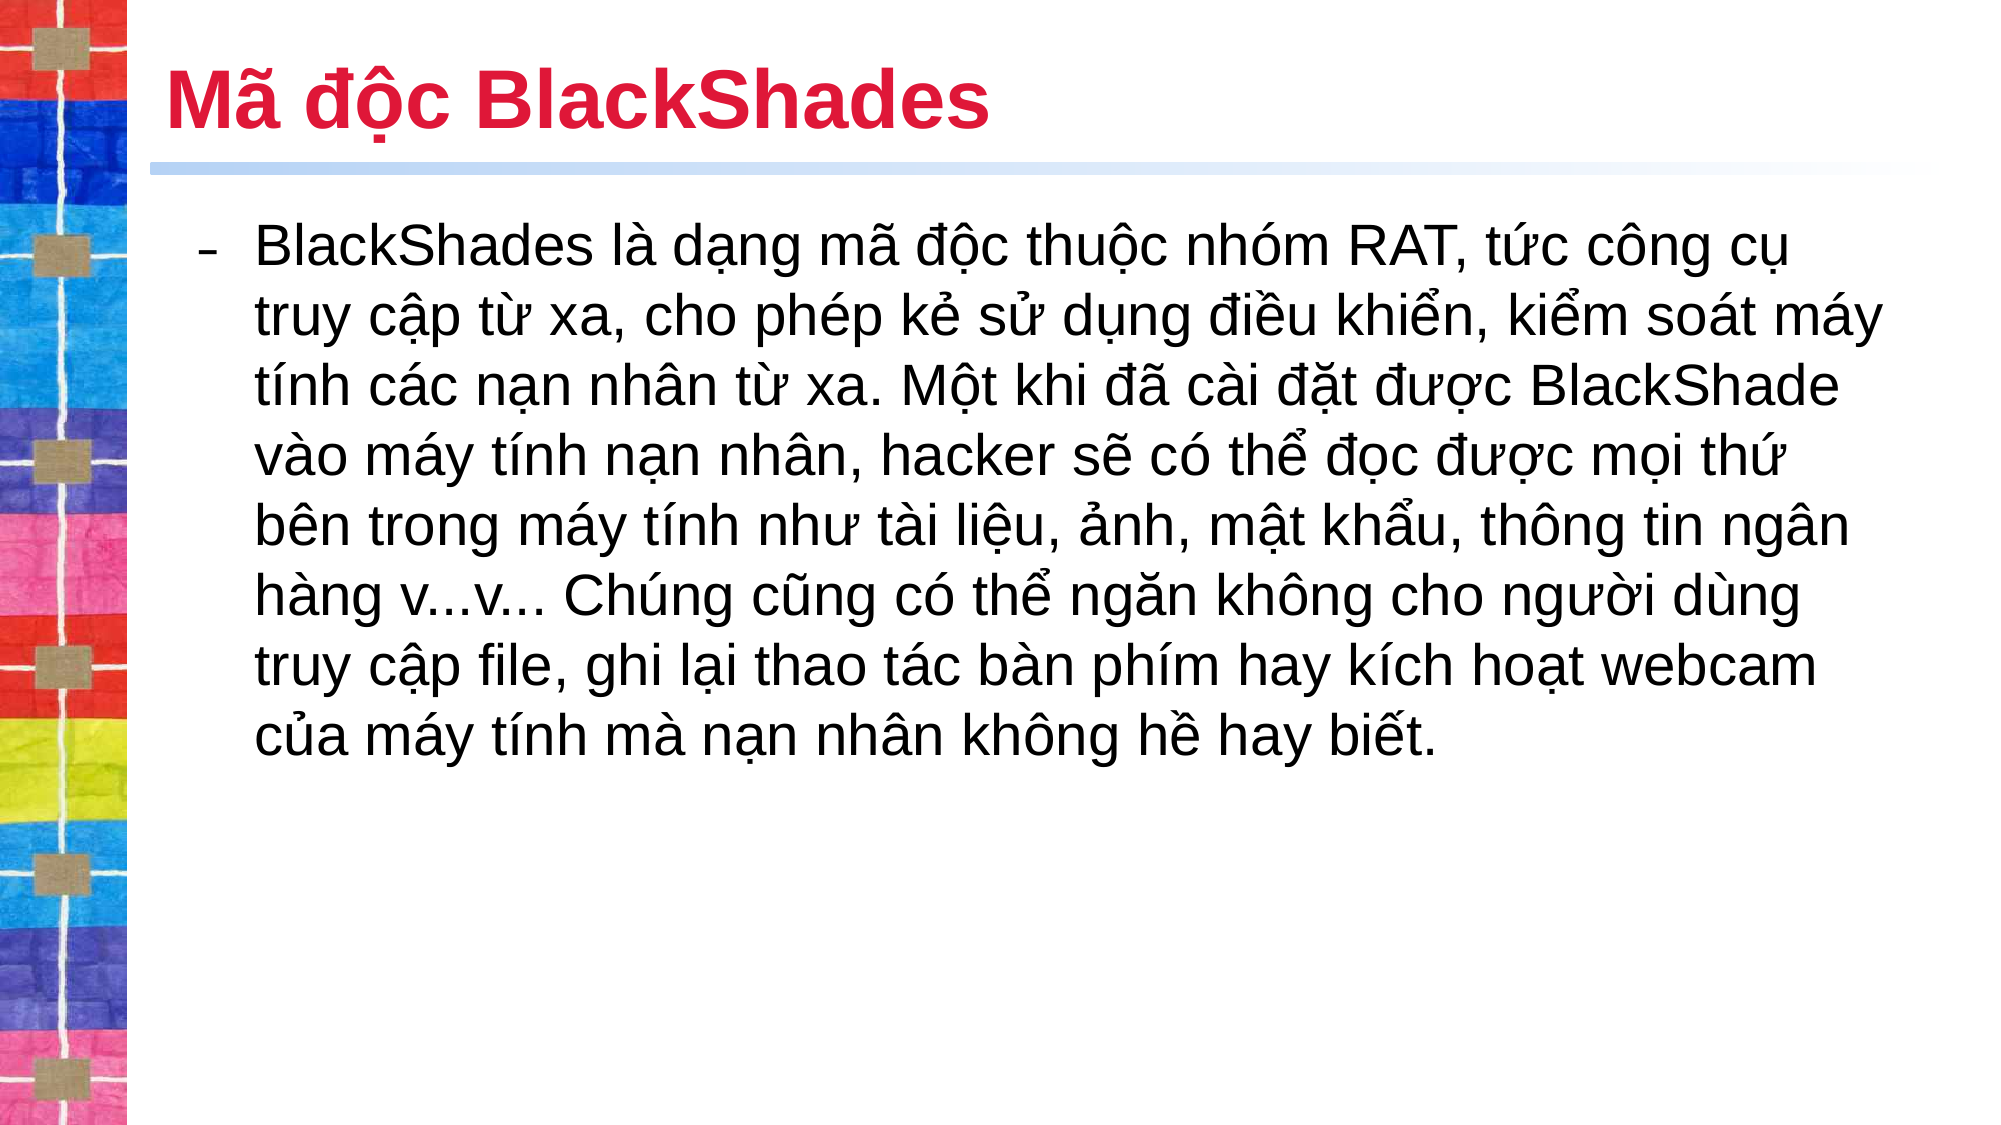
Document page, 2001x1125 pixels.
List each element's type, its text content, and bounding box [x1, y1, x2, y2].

picture [0, 0, 127, 1125]
list BlackShades là dạng mã độc thuộc nhóm RAT, tức công cụ truy cập từ xa, cho phép kẻ sử dụng điều khiển, kiểm soát máy tính các nạn nhân từ xa. Một khi đã cài đặt được BlackShade vào máy tính nạn nhân, hacker sẽ có thể đọc được mọi thứ bên trong máy tính như tài liệu, ảnh, mật khẩu, thông tin ngân hàng v...v... Chúng cũng có thể ngăn không cho người dùng truy cập file, ghi lại thao tác bàn phím hay kích hoạt webcam của máy tính mà nạn nhân không hề hay biết. [183, 200, 1917, 1009]
title Mã độc BlackShades [150, 37, 1950, 175]
